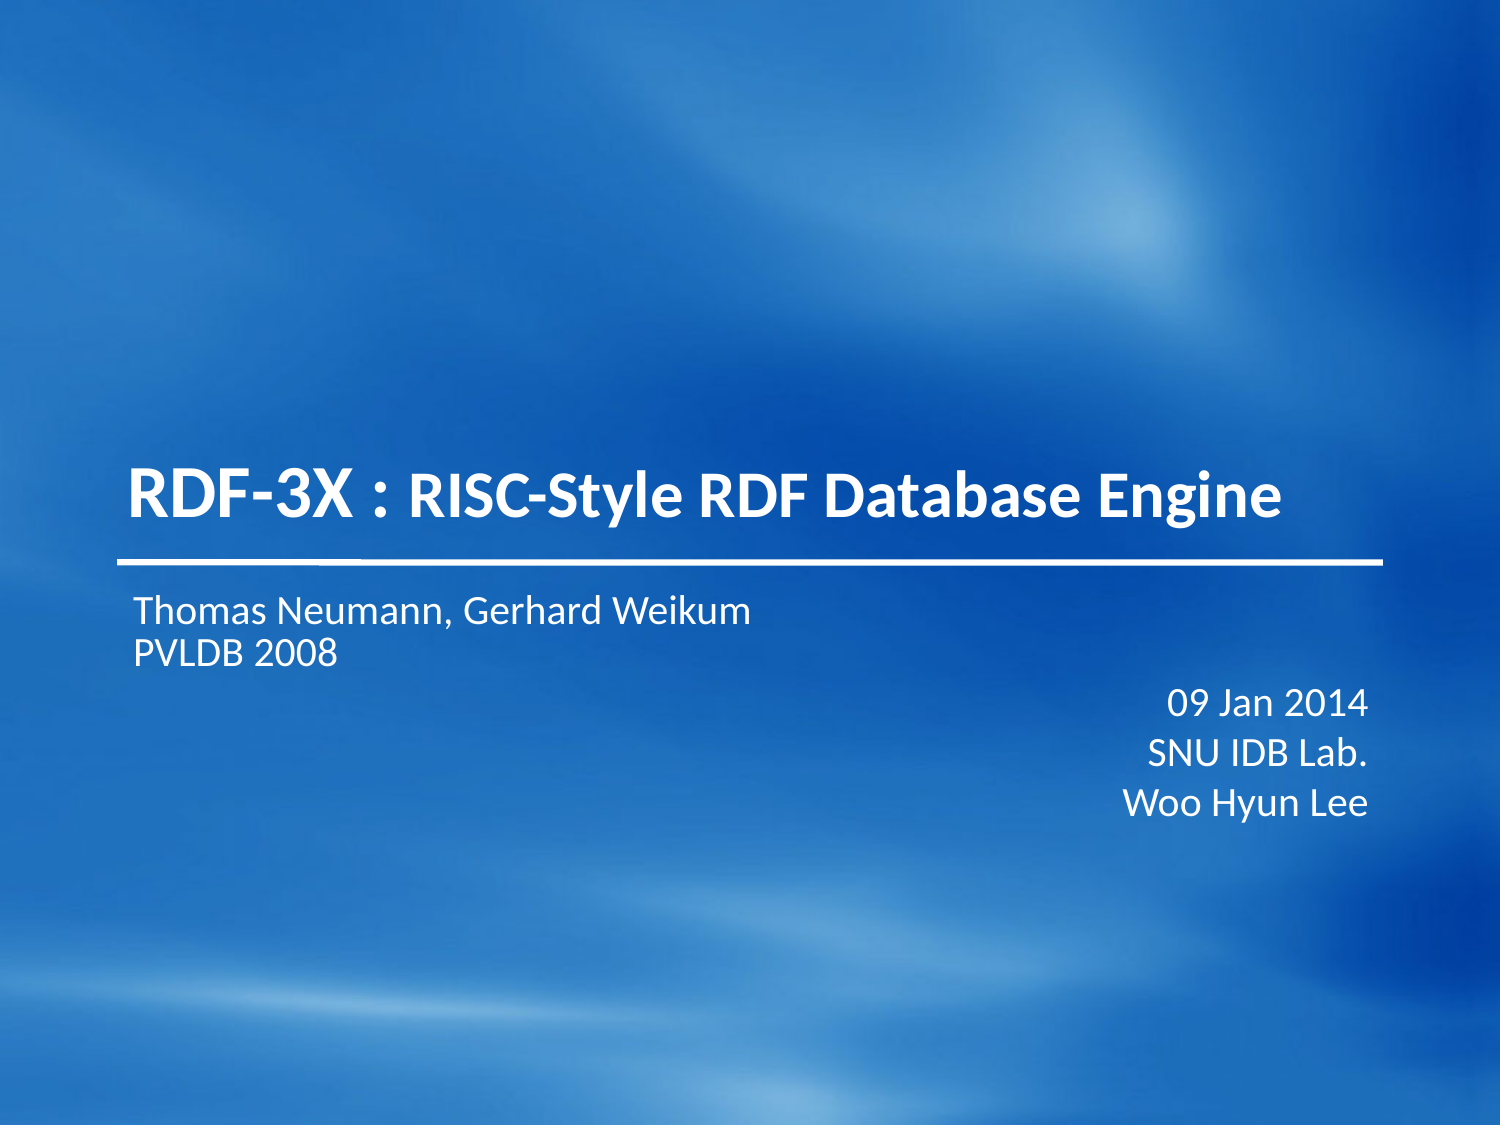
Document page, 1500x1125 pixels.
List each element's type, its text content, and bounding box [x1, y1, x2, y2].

subtitle Thomas Neumann, Gerhard Weikum PVLDB 2008 09 Jan 2014 SNU IDB Lab. Woo Hyun Lee [118, 586, 1384, 874]
title RDF-3X : RISC-Style RDF Database Engine [112, 302, 1388, 544]
picture [0, 0, 1500, 1125]
